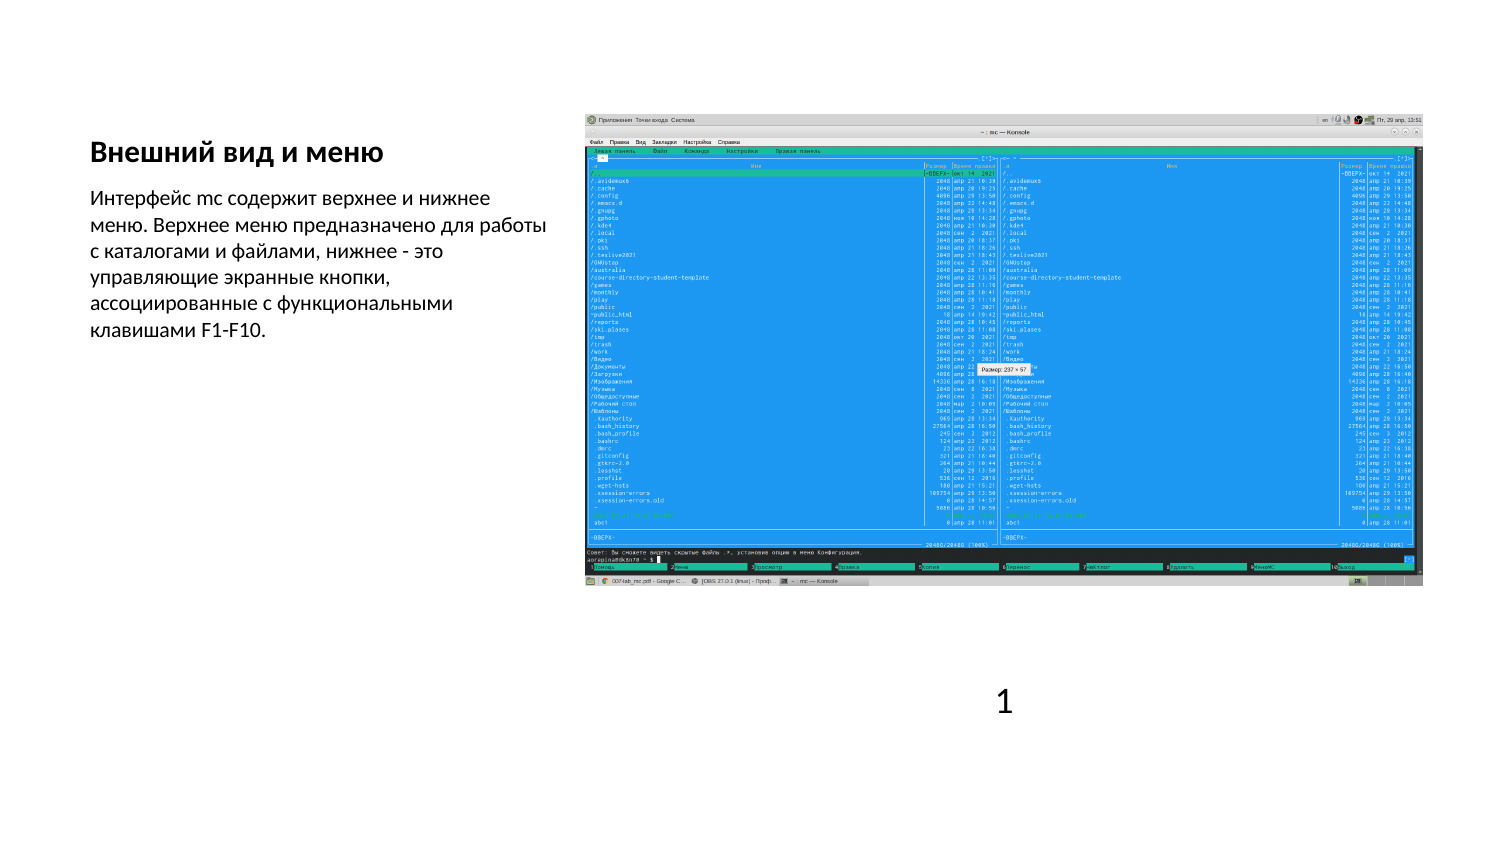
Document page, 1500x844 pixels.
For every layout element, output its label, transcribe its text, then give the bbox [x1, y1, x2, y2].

text_box 1 [585, 668, 1423, 753]
list Интерфейс mc содержит верхнее и нижнее меню. Верхнее меню предназначено для работы с каталогами и файлами, нижнее - это управляющие экранные кнопки, ассоциированные с функциональными клавишами F1-F10. [75, 176, 569, 754]
picture [585, 114, 1424, 586]
title Внешний вид и меню [75, 33, 569, 176]
